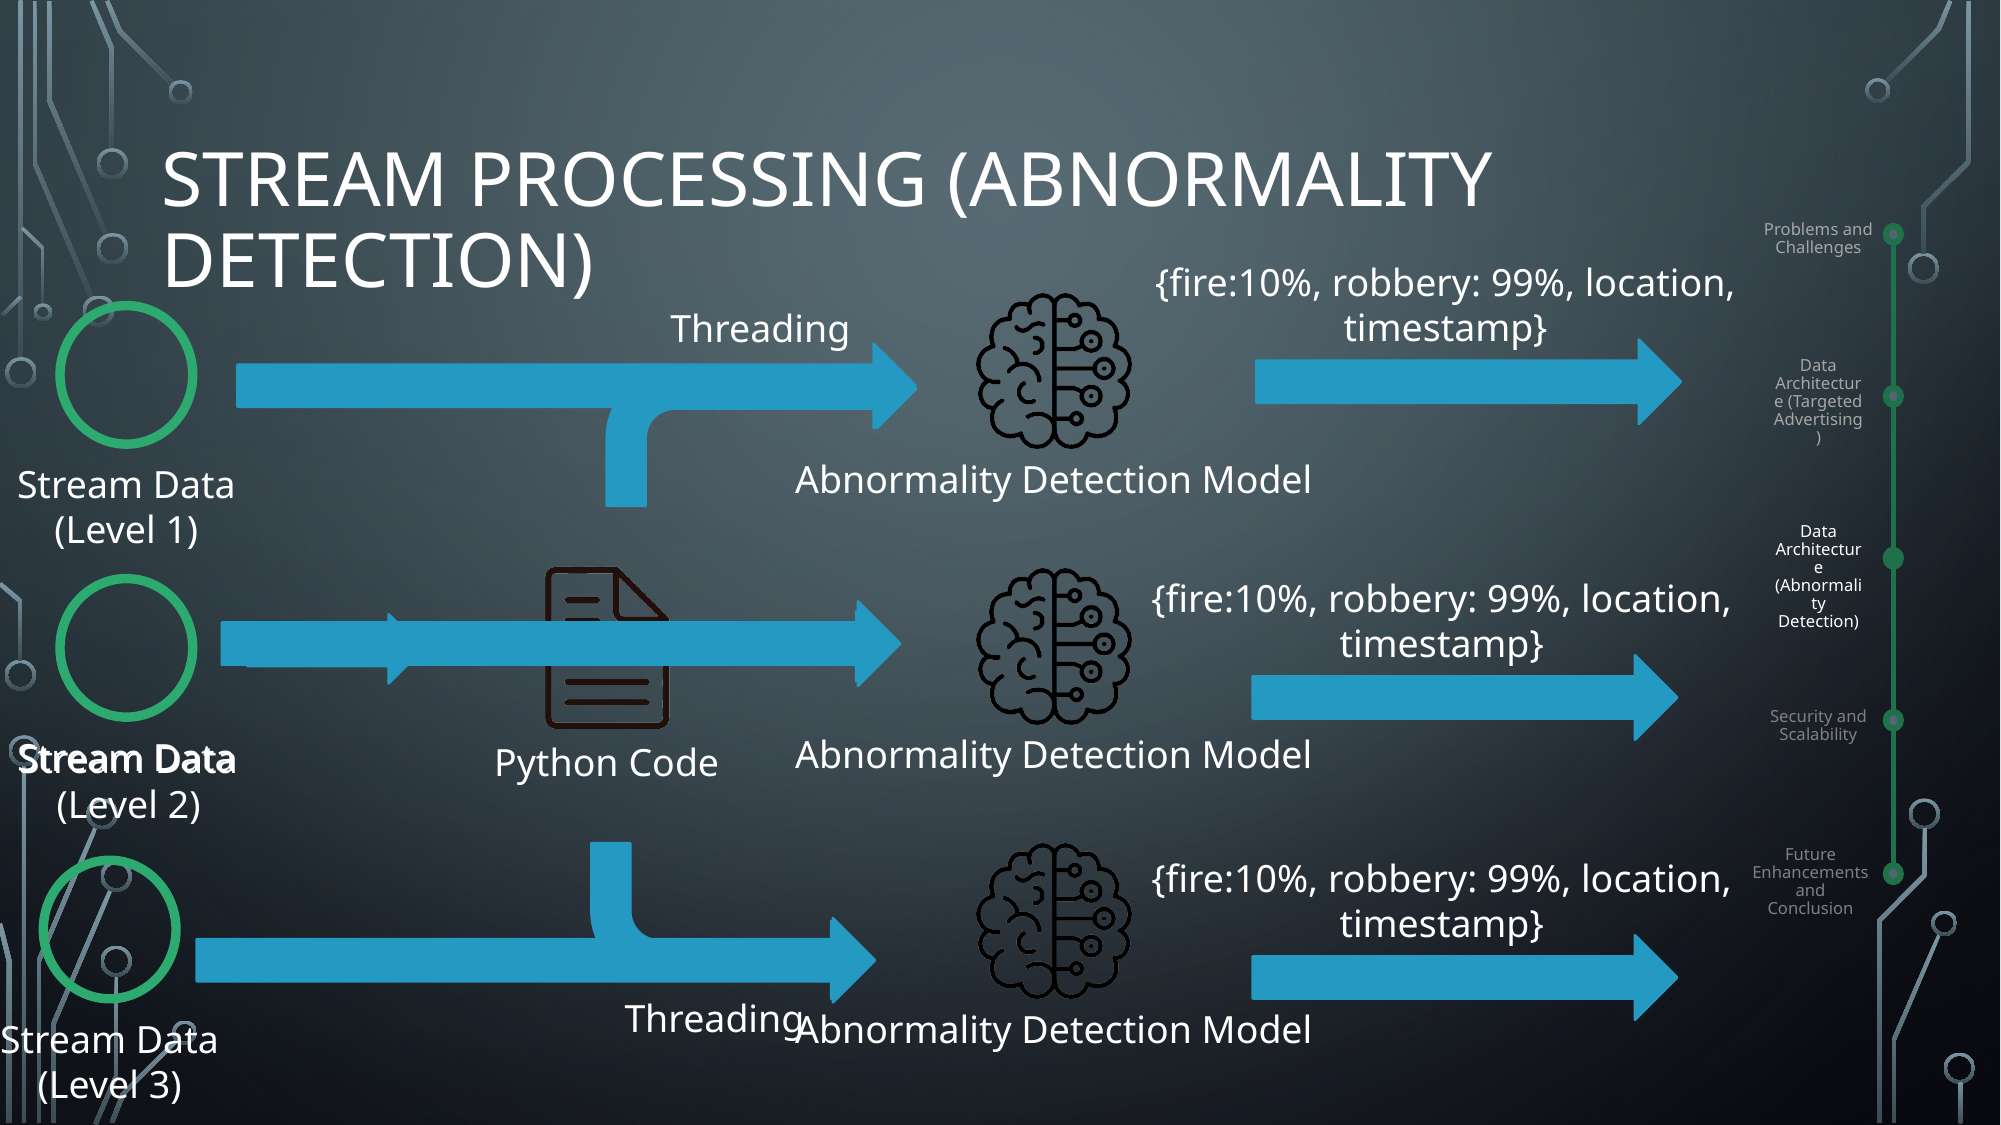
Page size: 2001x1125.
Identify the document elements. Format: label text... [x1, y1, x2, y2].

text_box Stream Data (Level 1) [2, 453, 251, 559]
text_box [220, 621, 508, 666]
text_box [605, 409, 872, 508]
text_box {fire:10%, robbery: 99%, location, timestamp} [1133, 847, 1756, 953]
text_box [41, 858, 178, 1001]
text_box [1255, 357, 1682, 426]
text_box [58, 304, 195, 446]
text_box [246, 666, 408, 685]
text_box {fire:10%, robbery: 99%, location, timestamp} [1131, 251, 1735, 357]
text_box [1251, 673, 1679, 741]
text_box Abnormality Detection Model [780, 448, 1328, 509]
picture [508, 549, 706, 763]
text_box [590, 841, 649, 937]
text_box [706, 600, 902, 688]
title Stream Processing (Abnormality Detection) [146, 101, 1850, 344]
text_box Stream Data (Level 2) [4, 729, 253, 834]
text_box Stream Data [2, 726, 251, 787]
text_box Python Code [479, 731, 735, 792]
text_box {fire:10%, robbery: 99%, location, timestamp} [1128, 567, 1735, 673]
text_box Abnormality Detection Model [780, 724, 1328, 784]
picture [975, 292, 1133, 450]
text_box [1251, 953, 1679, 1021]
picture [975, 842, 1133, 1000]
text_box Threading [655, 297, 866, 358]
text_box [195, 916, 876, 1004]
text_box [1735, 213, 1902, 909]
text_box Stream Data (Level 3) [0, 1008, 234, 1113]
text_box Abnormality Detection Model [780, 998, 1328, 1059]
text_box [236, 342, 917, 430]
text_box [387, 612, 398, 621]
text_box [58, 577, 195, 719]
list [975, 568, 1133, 725]
text_box Threading [609, 987, 820, 1048]
